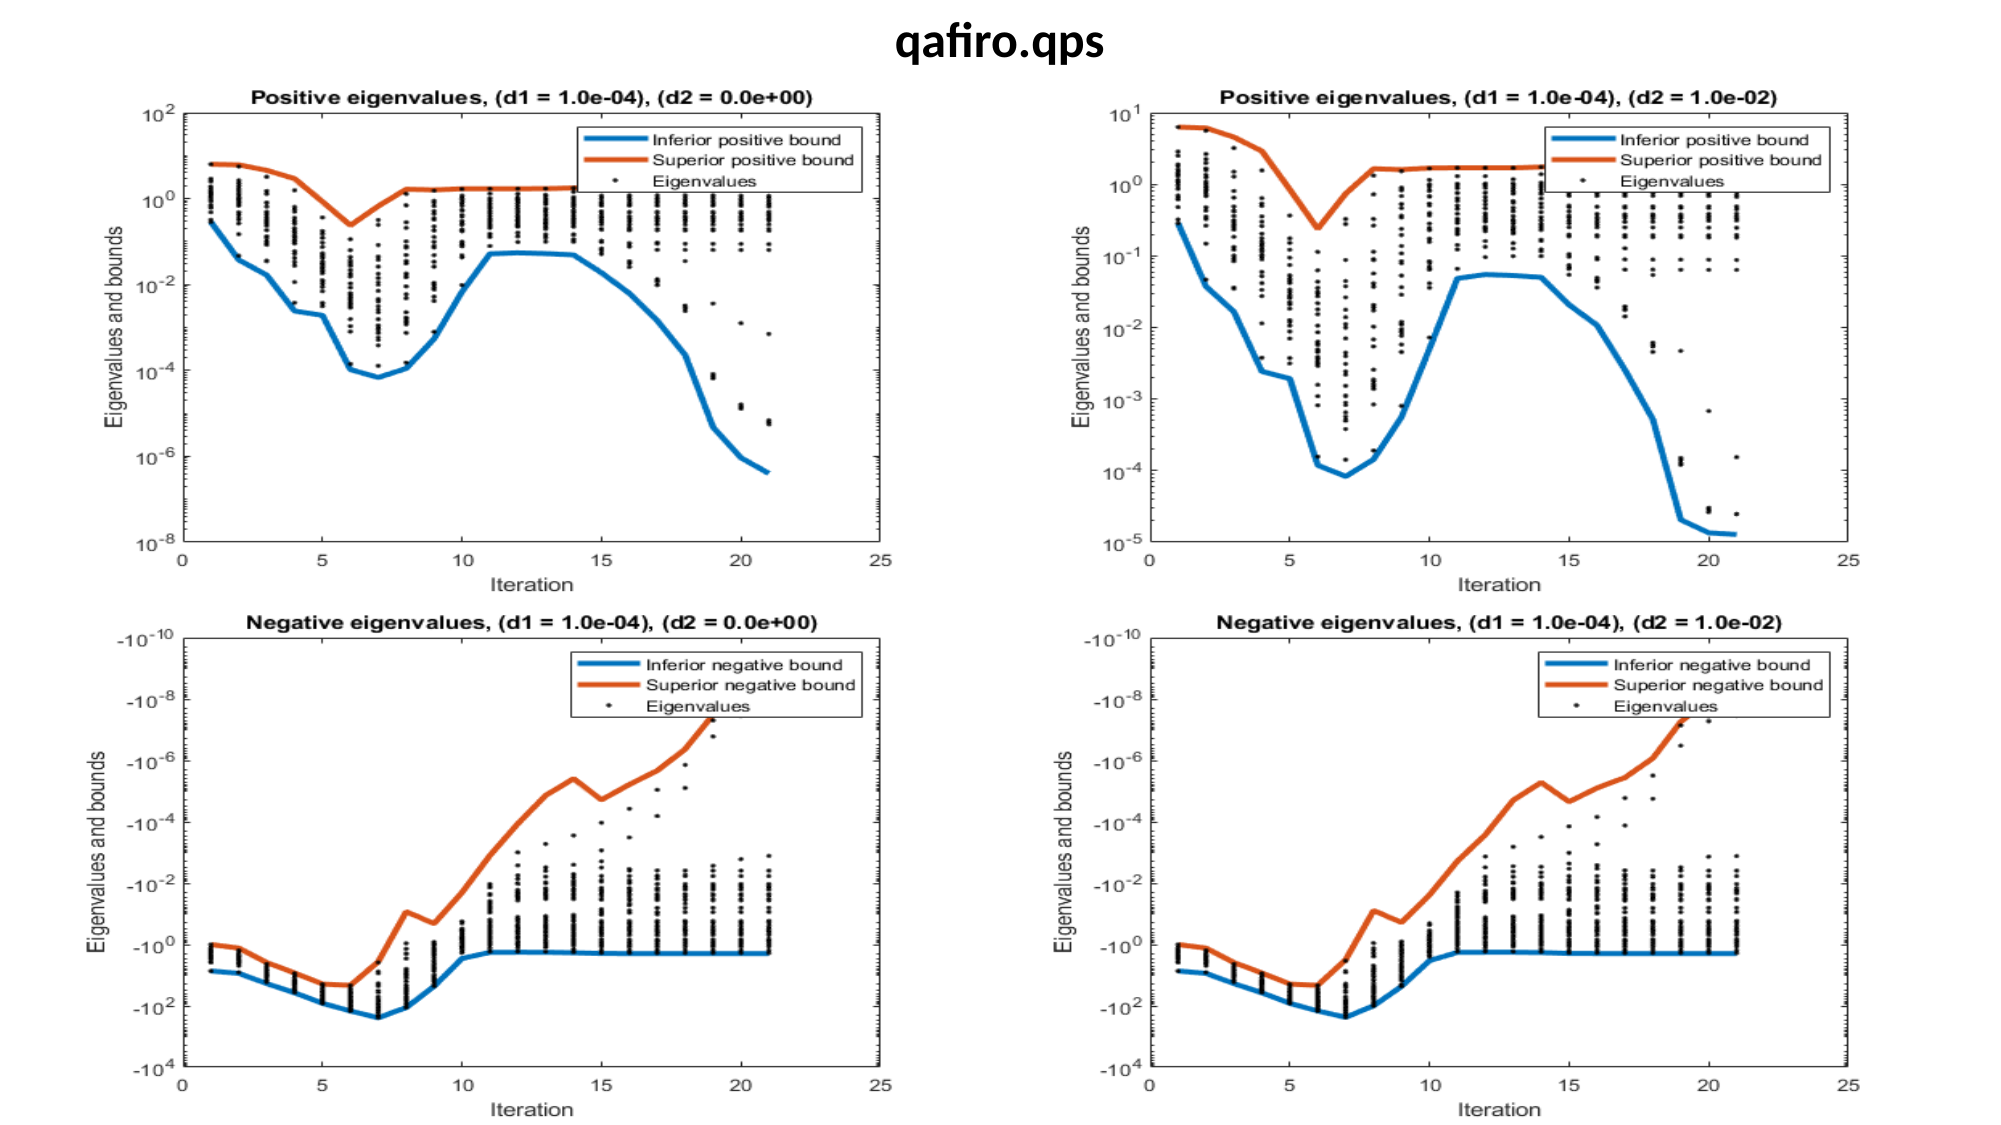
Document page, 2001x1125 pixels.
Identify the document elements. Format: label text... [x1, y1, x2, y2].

text_box qafiro.qps [879, 0, 1120, 75]
picture [65, 74, 966, 1125]
picture [1033, 74, 1934, 1125]
